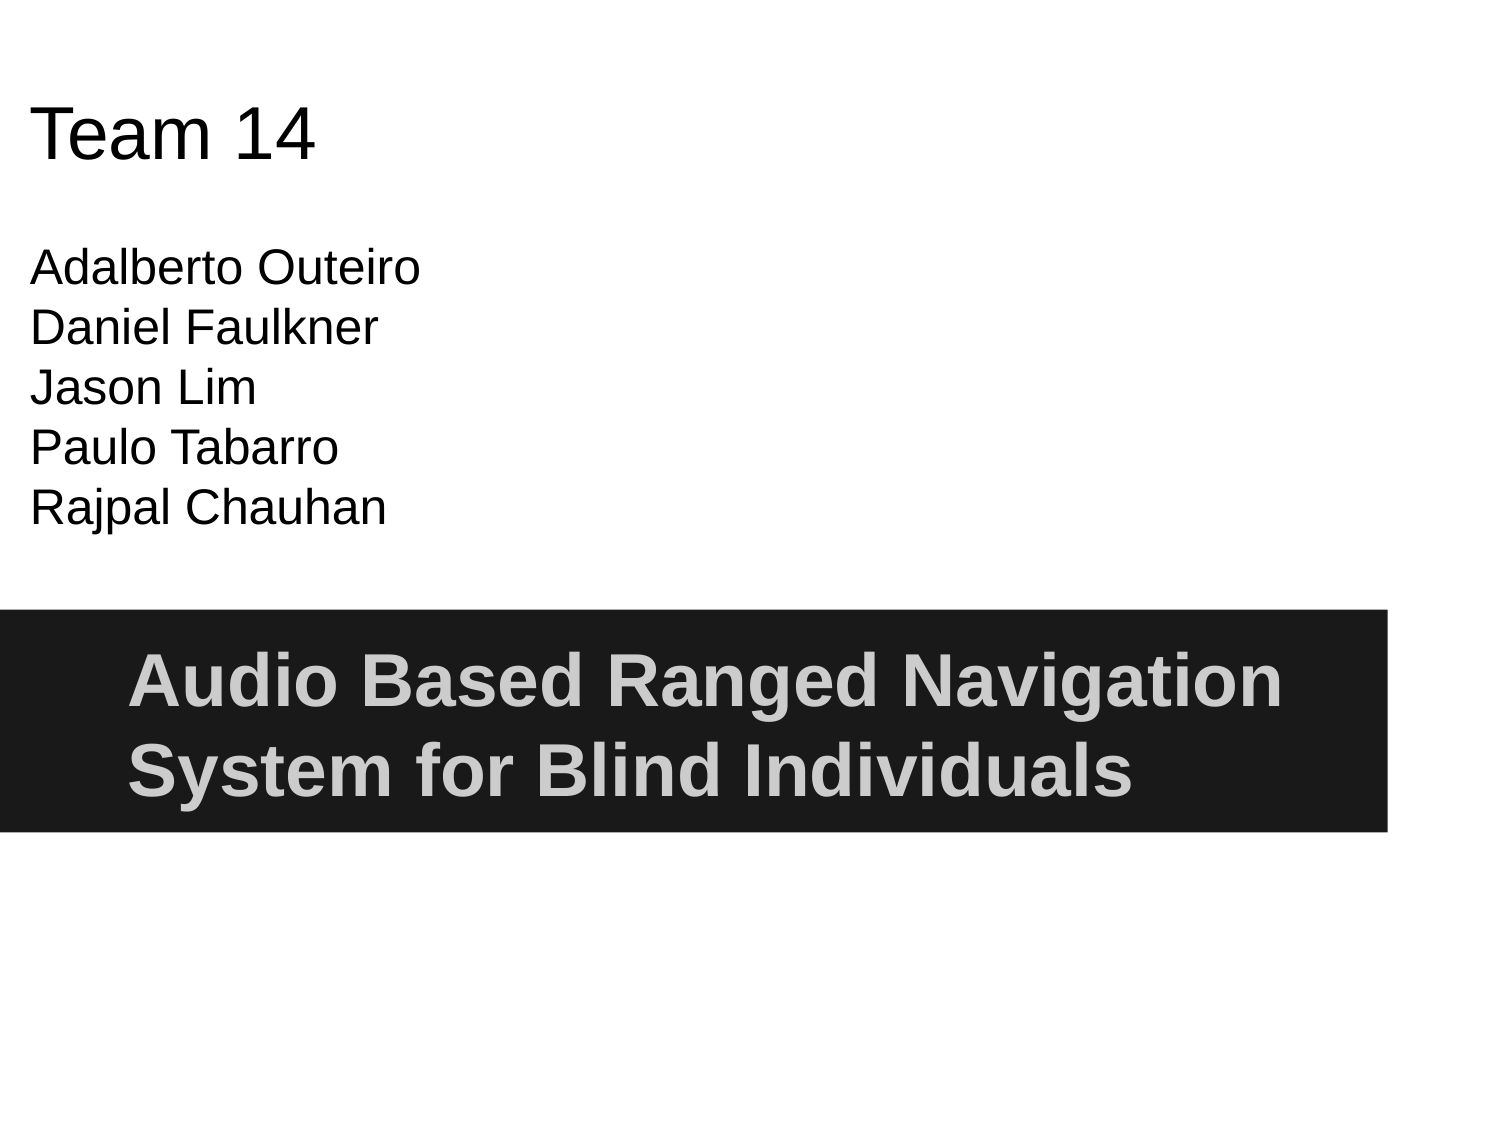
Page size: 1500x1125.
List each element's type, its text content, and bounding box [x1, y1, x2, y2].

subtitle Audio Based Ranged Navigation System for Blind Individuals [112, 609, 1388, 833]
text_box Team 14 Adalberto Outeiro Daniel Faulkner Jason Lim Paulo Tabarro Rajpal Chauhan [14, 69, 675, 570]
